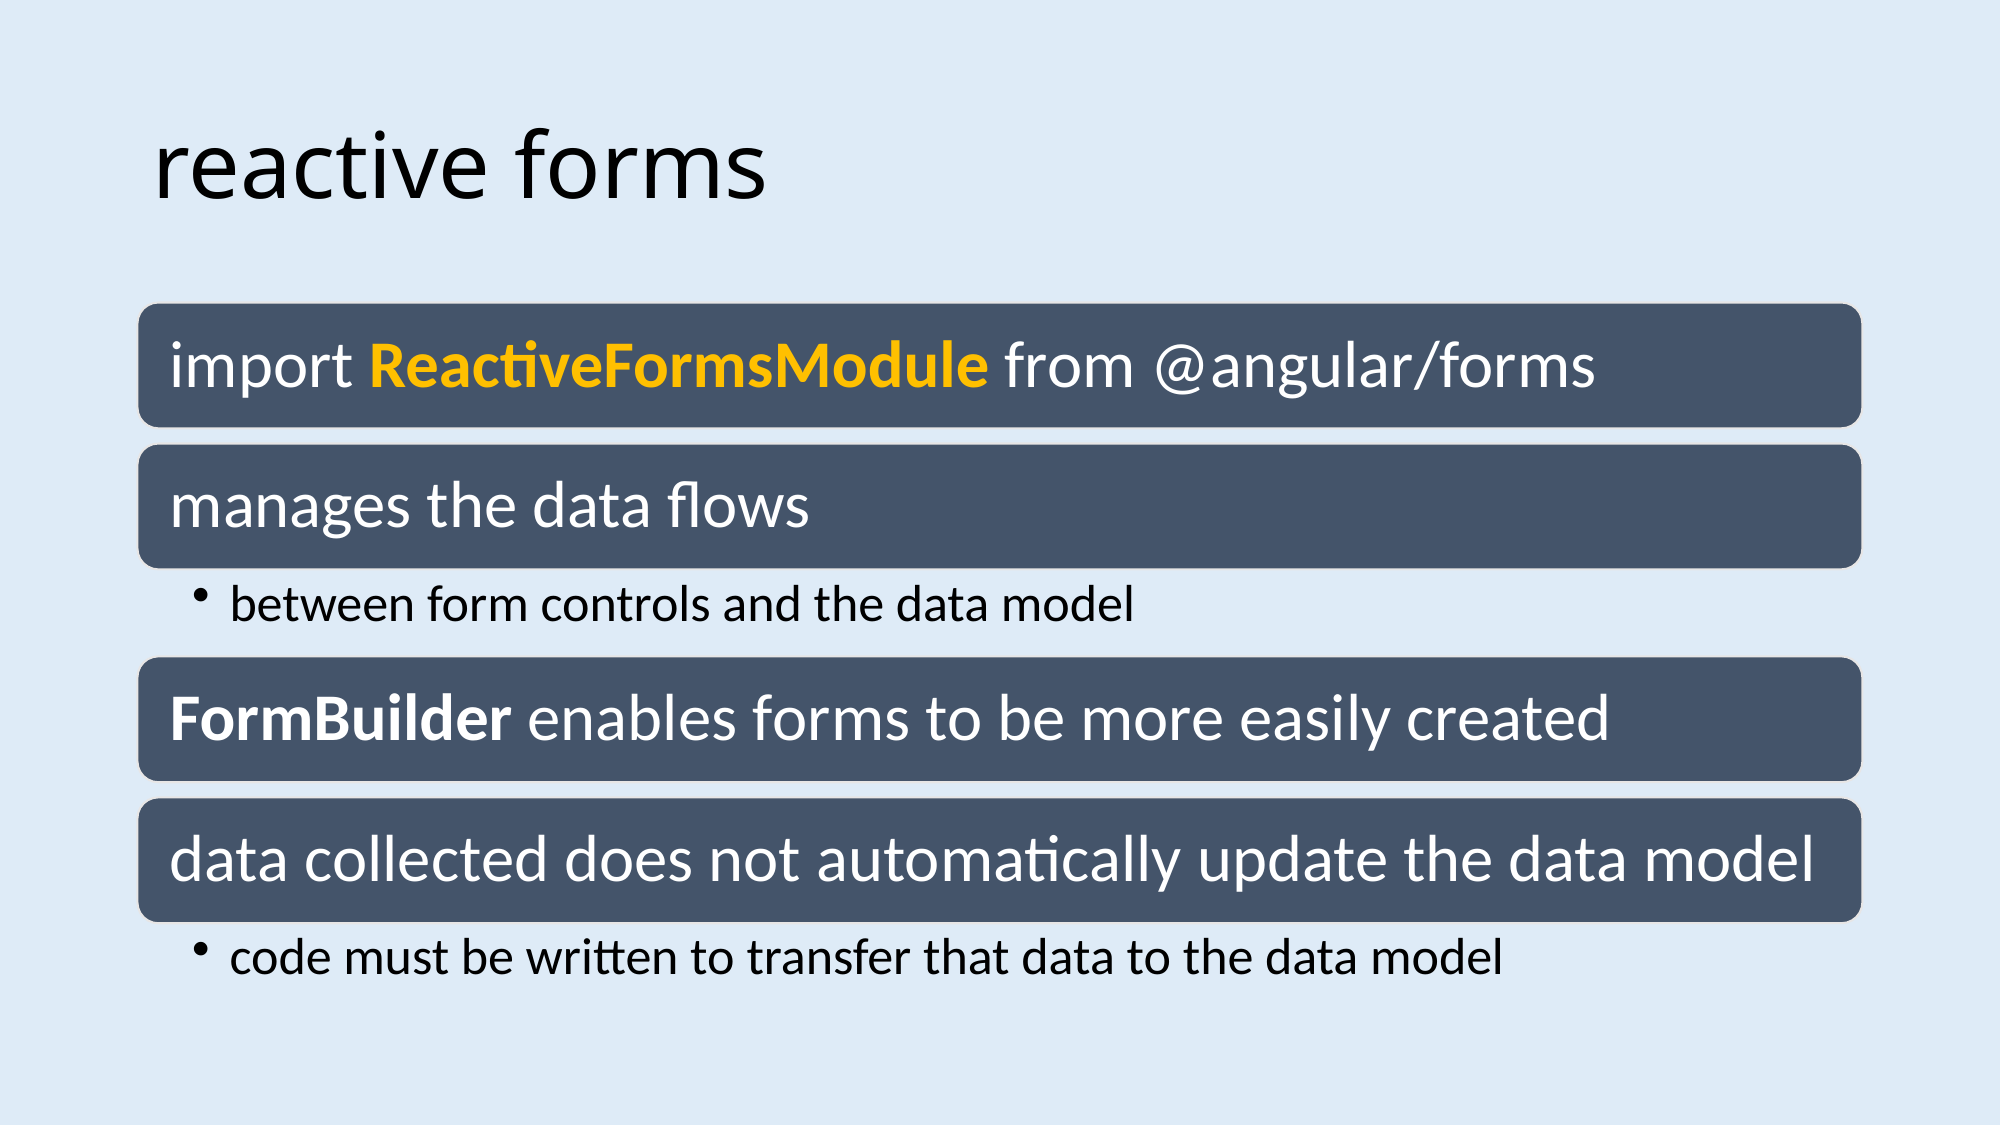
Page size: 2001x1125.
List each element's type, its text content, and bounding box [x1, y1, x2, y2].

title reactive forms [137, 59, 1863, 278]
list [137, 299, 1863, 1014]
